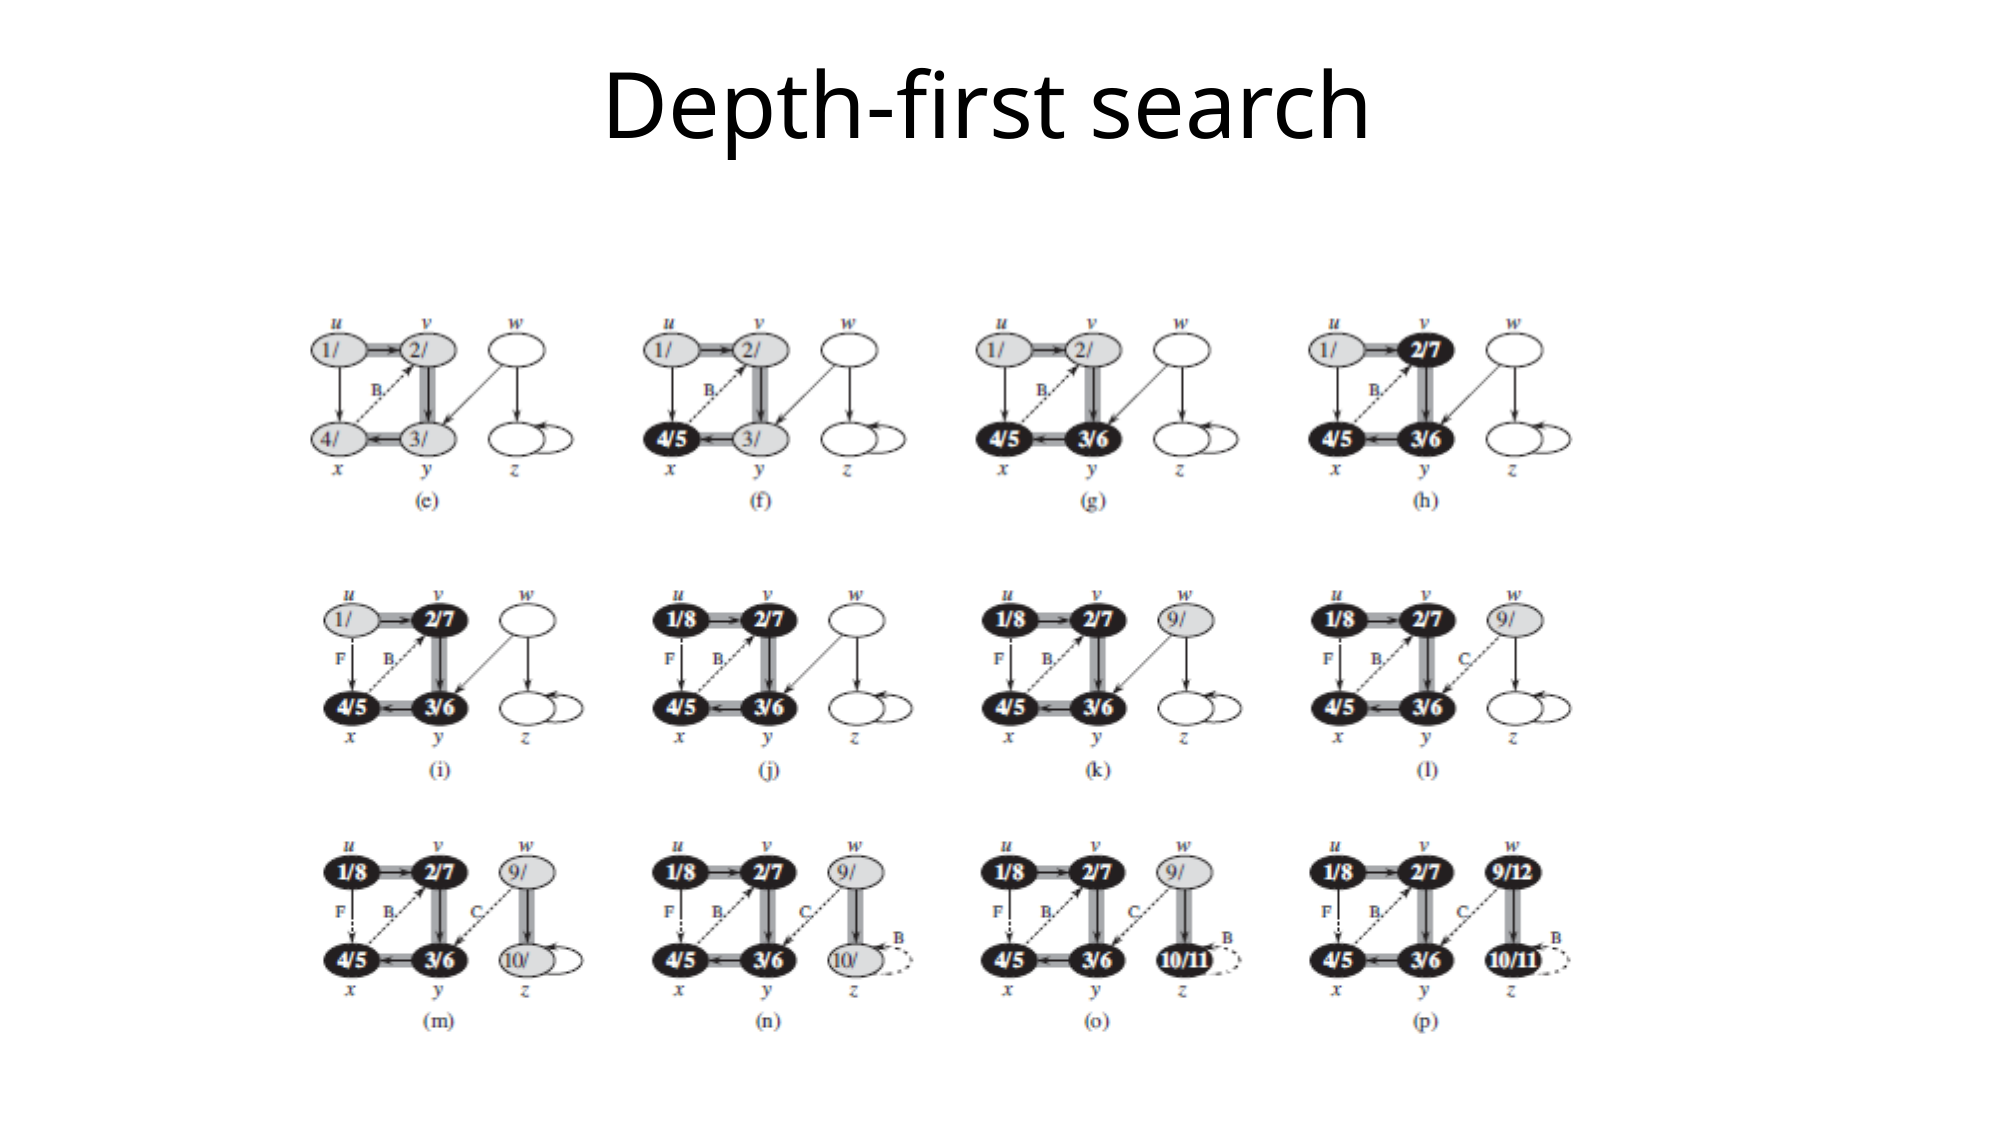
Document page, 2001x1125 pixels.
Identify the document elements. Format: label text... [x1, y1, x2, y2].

picture [297, 299, 1579, 530]
picture [318, 830, 1579, 1052]
title Depth-first search [137, 0, 1863, 218]
picture [318, 571, 1579, 789]
